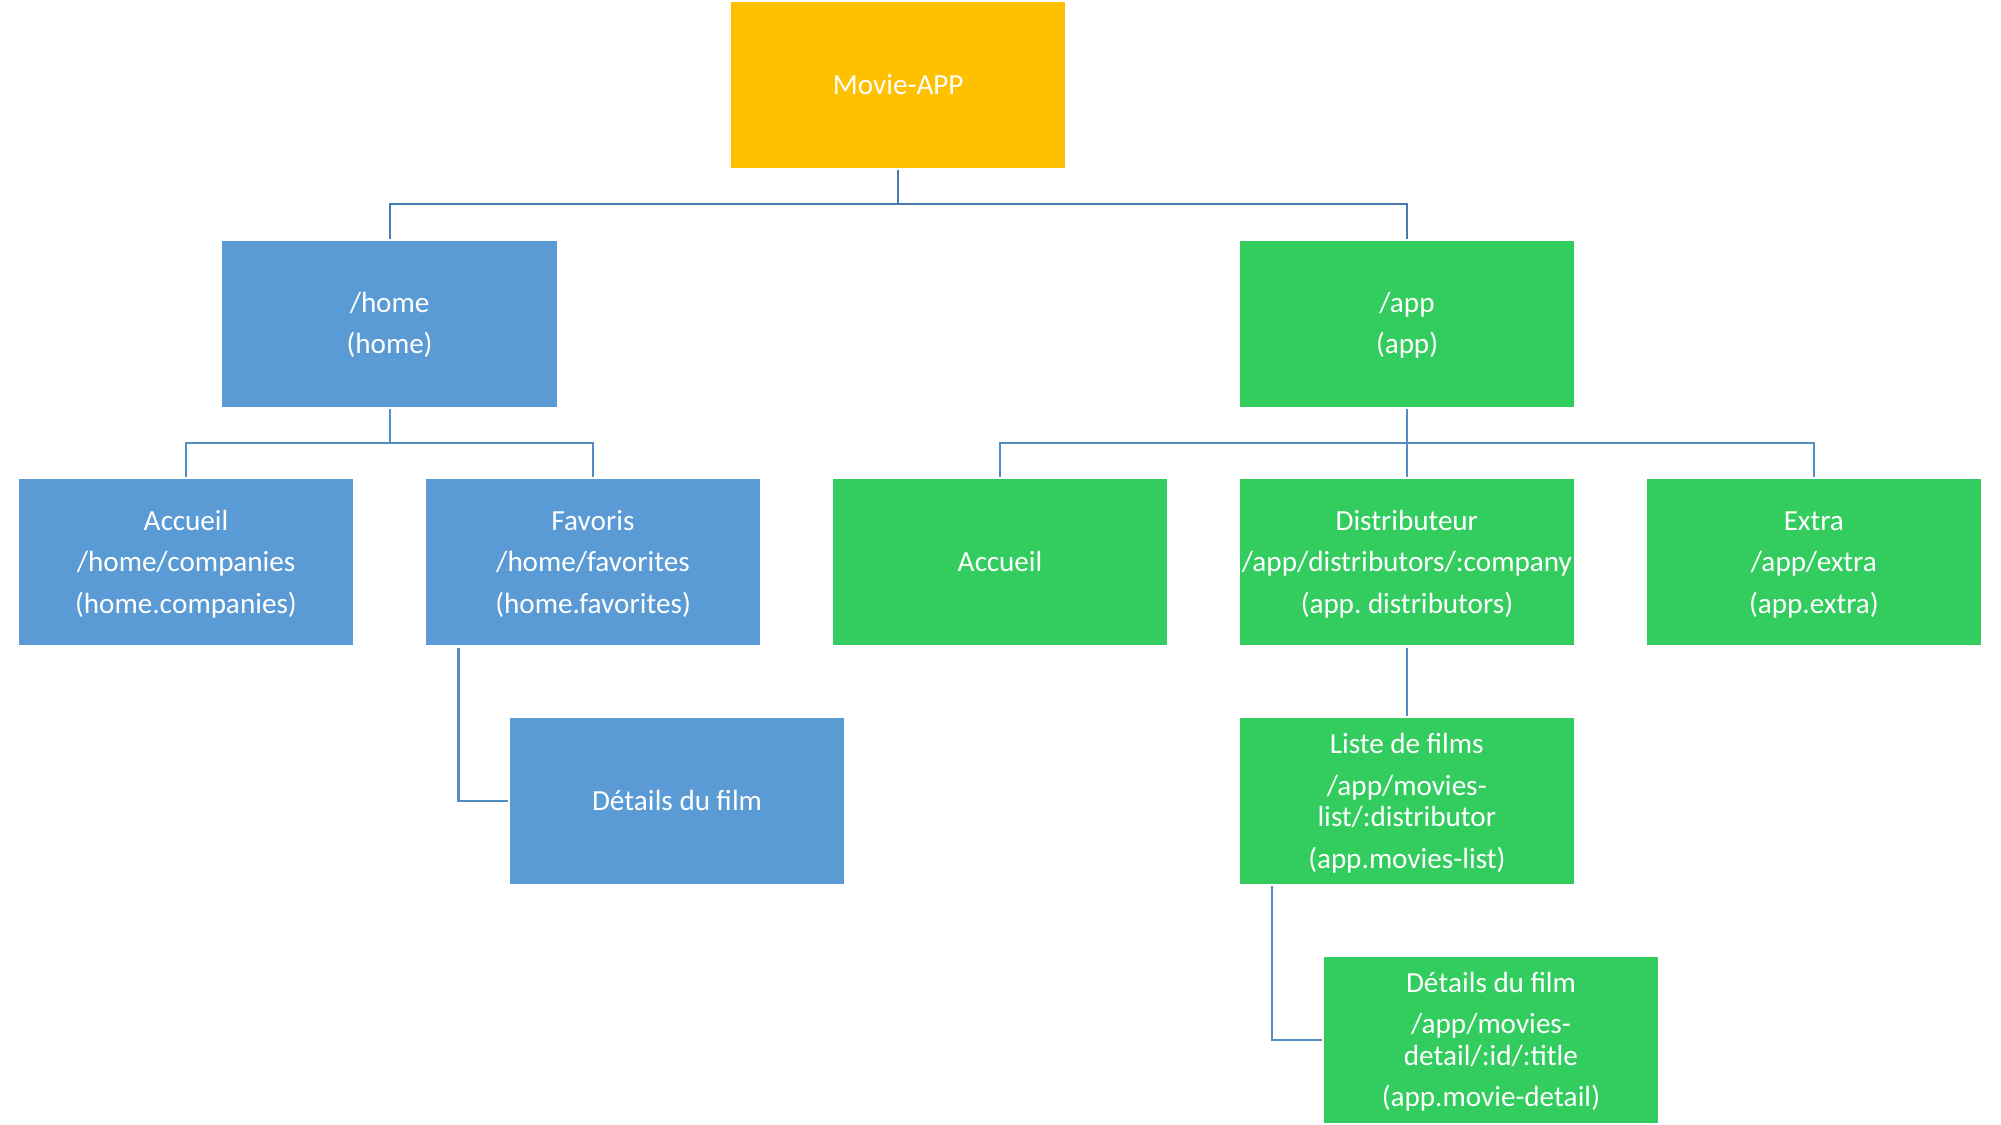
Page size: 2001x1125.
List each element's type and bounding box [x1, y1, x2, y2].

text_box [0, 0, 2000, 1125]
